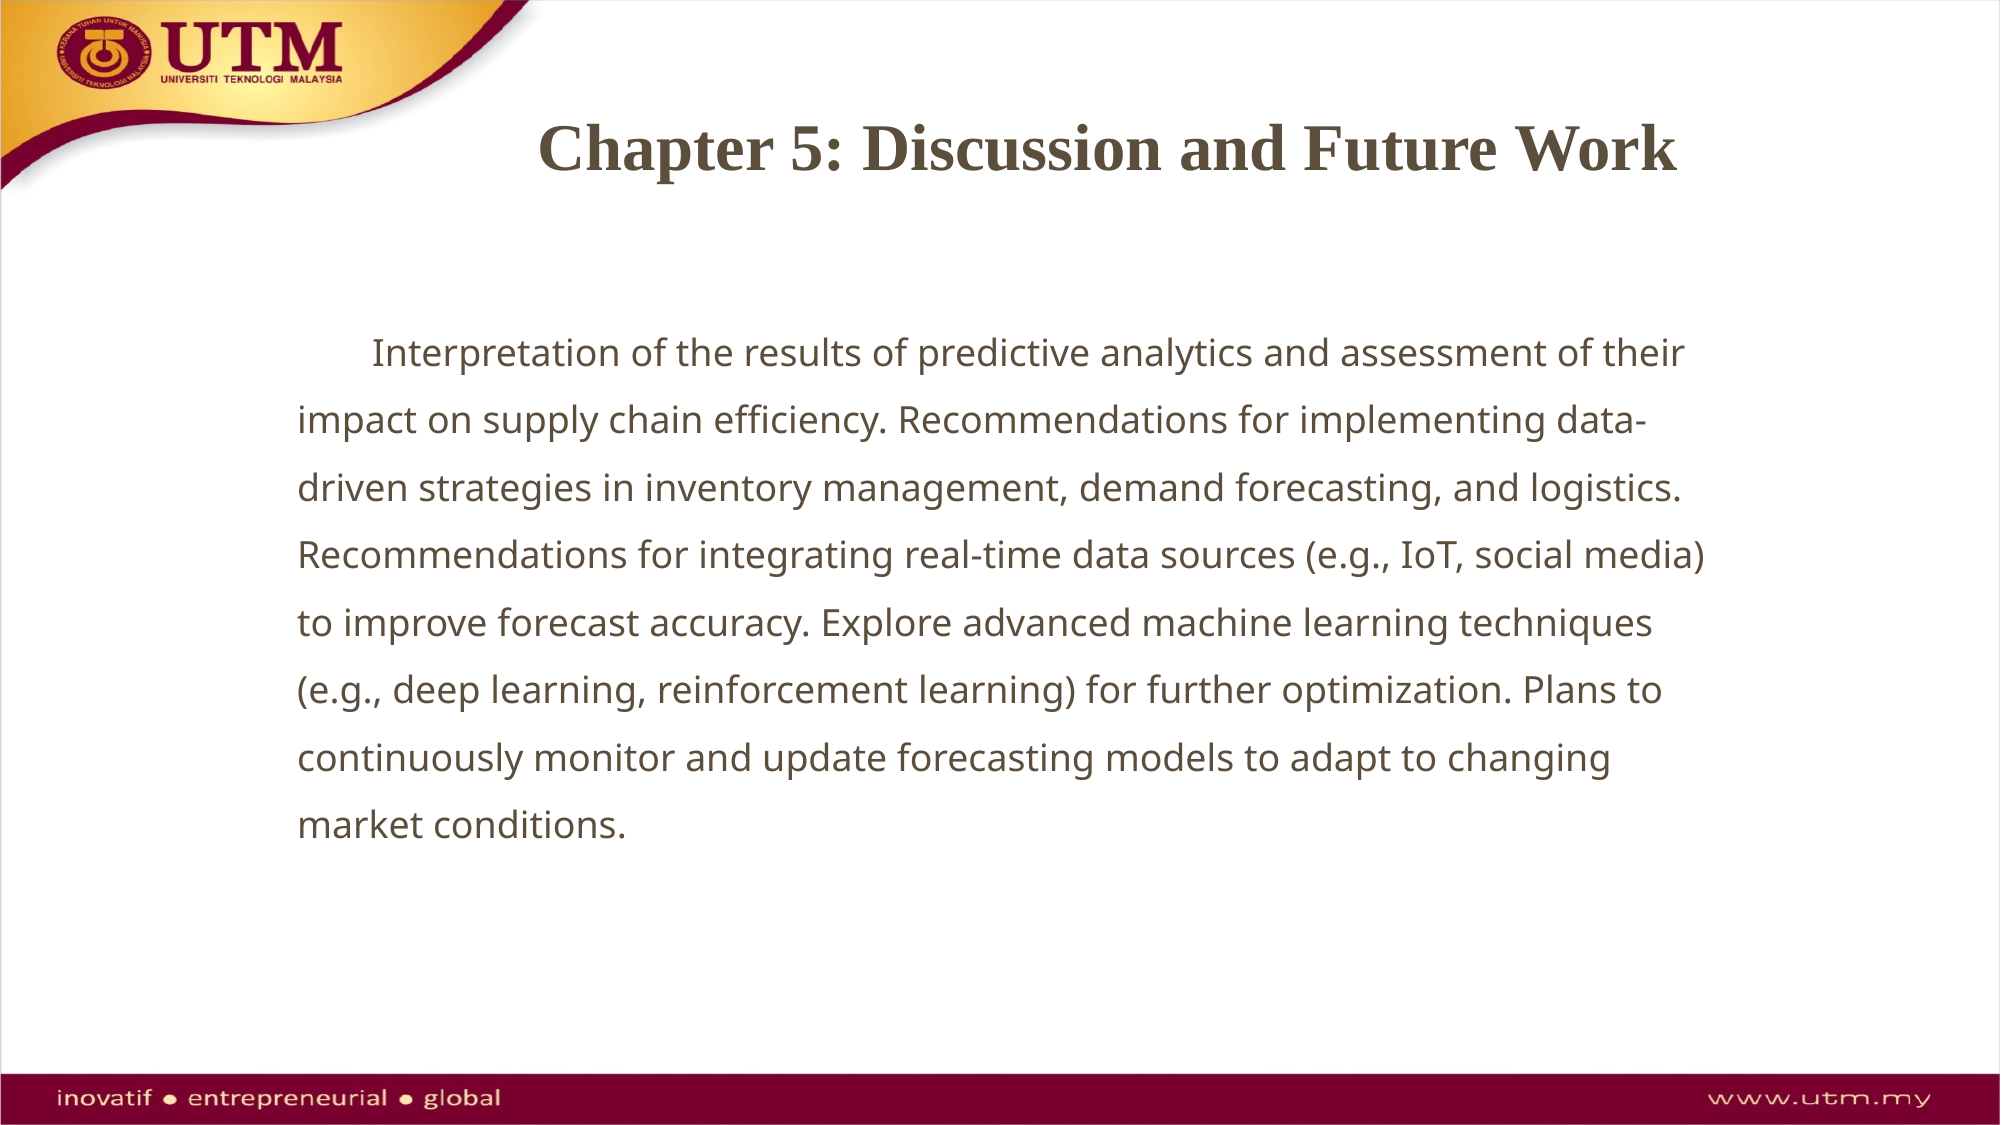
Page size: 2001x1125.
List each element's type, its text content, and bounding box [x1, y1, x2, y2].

text_box Interpretation of the results of predictive analytics and assessment of their impact on supply chain efficiency. Recommendations for implementing data-driven strategies in inventory management, demand forecasting, and logistics. Recommendations for integrating real-time data sources (e.g., IoT, social media) to improve forecast accuracy. Explore advanced machine learning techniques (e.g., deep learning, reinforcement learning) for further optimization. Plans to continuously monitor and update forecasting models to adapt to changing market conditions. [282, 299, 1757, 854]
picture [0, 0, 2000, 1125]
title Chapter 5: Discussion and Future Work [501, 78, 1715, 210]
